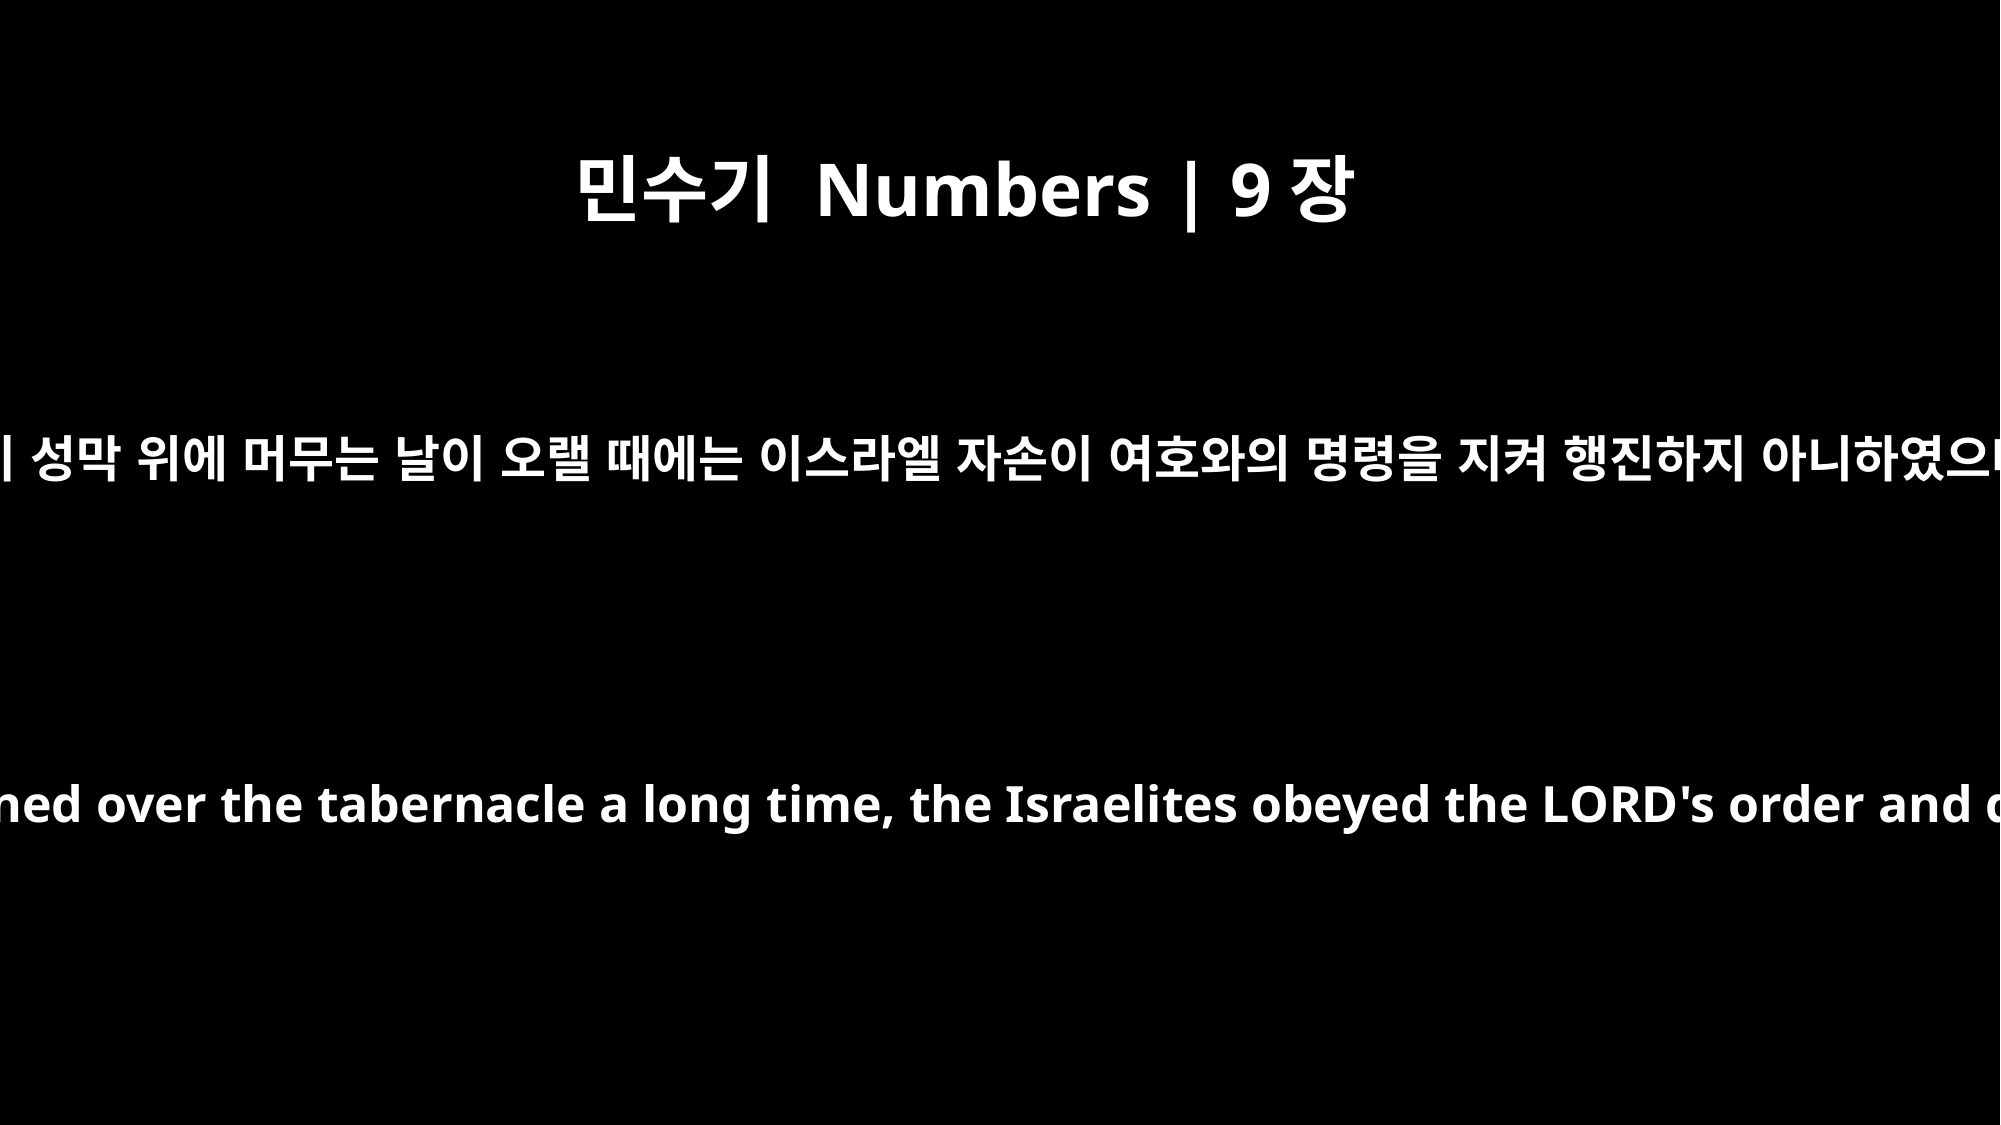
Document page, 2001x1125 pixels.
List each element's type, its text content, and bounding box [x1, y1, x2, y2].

text_box When the cloud remained over the tabernacle a long time, the Israelites obeyed the LORD's order and did not set out. [0, 764, 2000, 840]
text_box 19 구름이 성막 위에 머무는 날이 오랠 때에는 이스라엘 자손이 여호와의 명령을 지켜 행진하지 아니하였으며 [0, 359, 2000, 495]
text_box 민수기 Numbers | 9장 [559, 136, 1373, 239]
